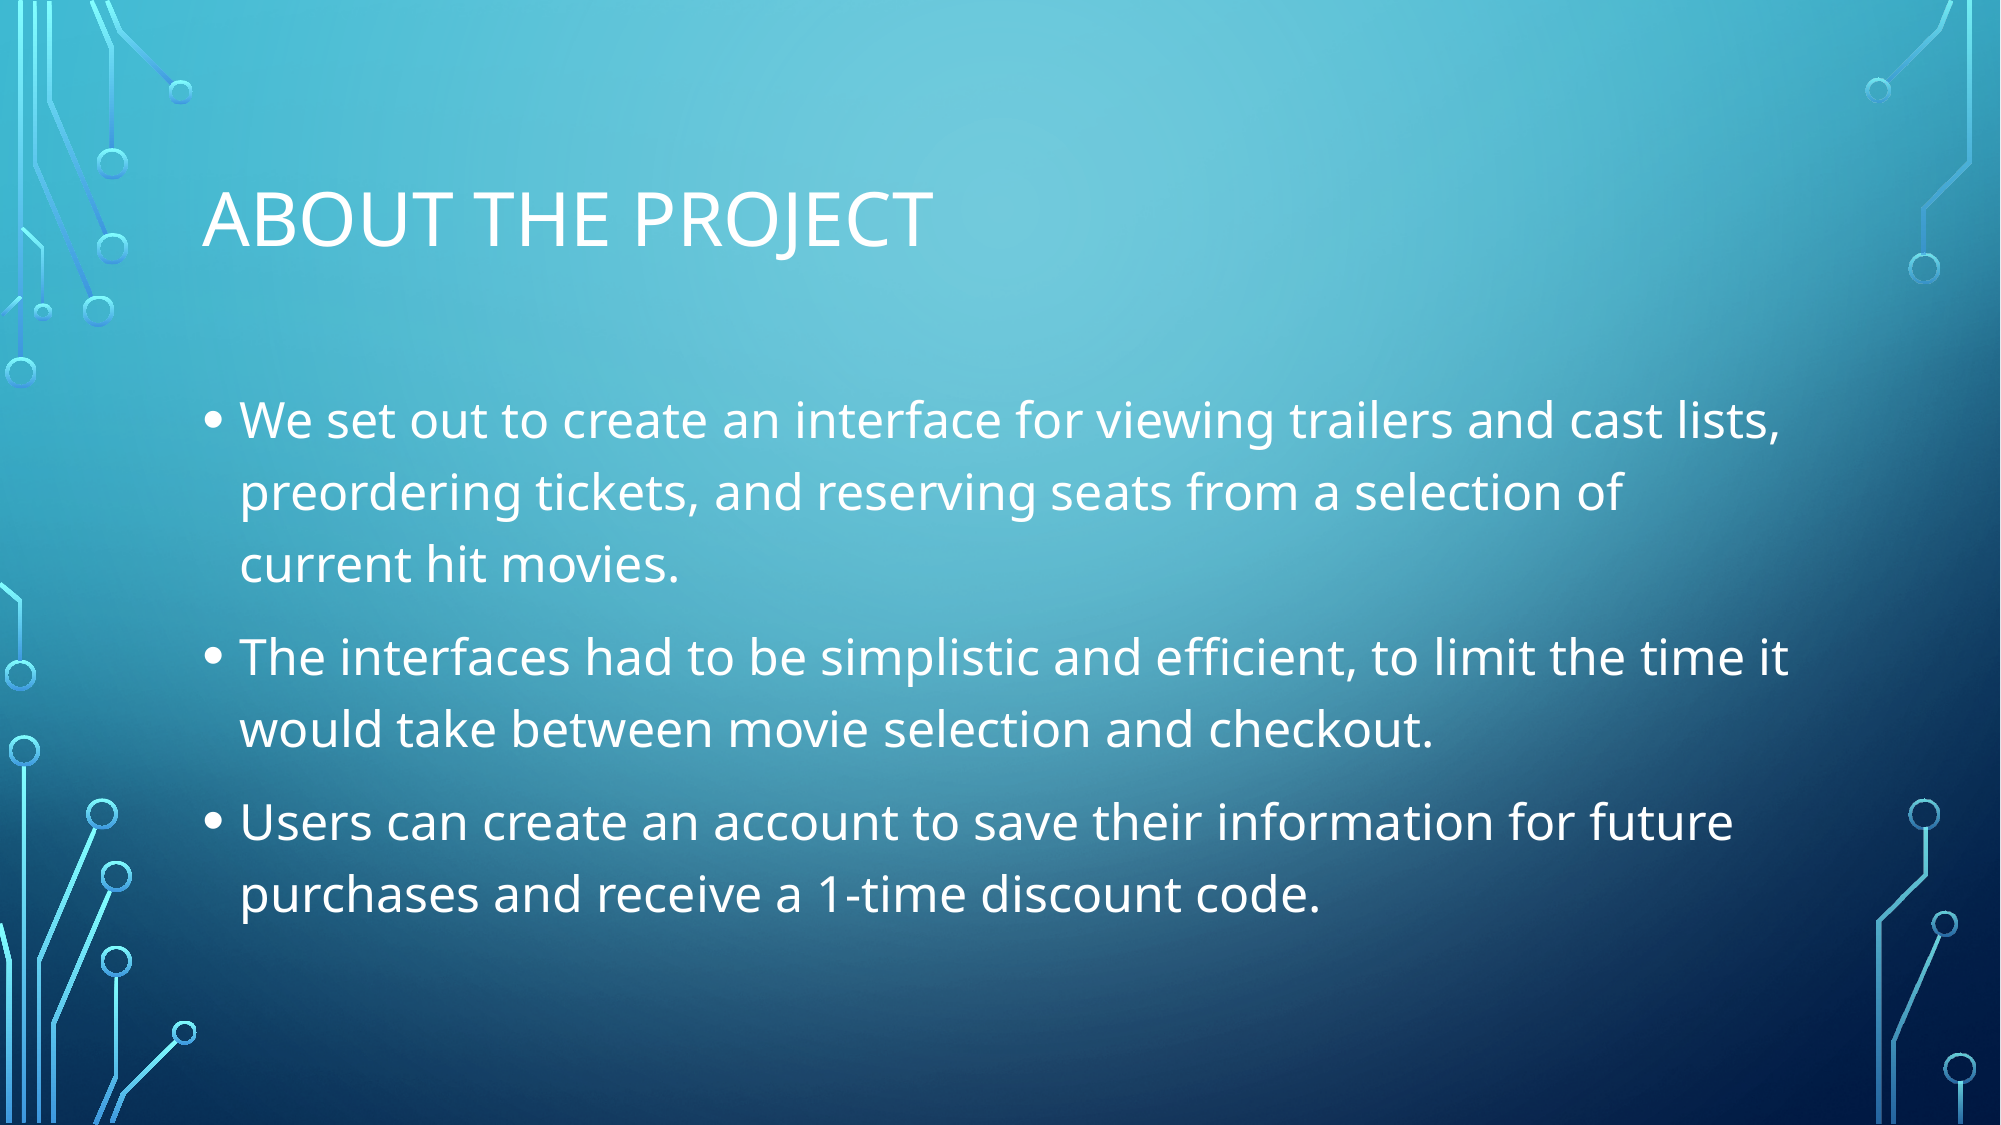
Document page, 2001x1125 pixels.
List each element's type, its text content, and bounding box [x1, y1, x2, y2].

title About the project [187, 101, 1813, 344]
list We set out to create an interface for viewing trailers and cast lists, preordering tickets, and reserving seats from a selection of current hit movies. The interfaces had to be simplistic and efficient, to limit the time it would take between movie selection and checkout. Users can create an account to save their information for future purchases and receive a 1-time discount code. [187, 369, 1813, 950]
